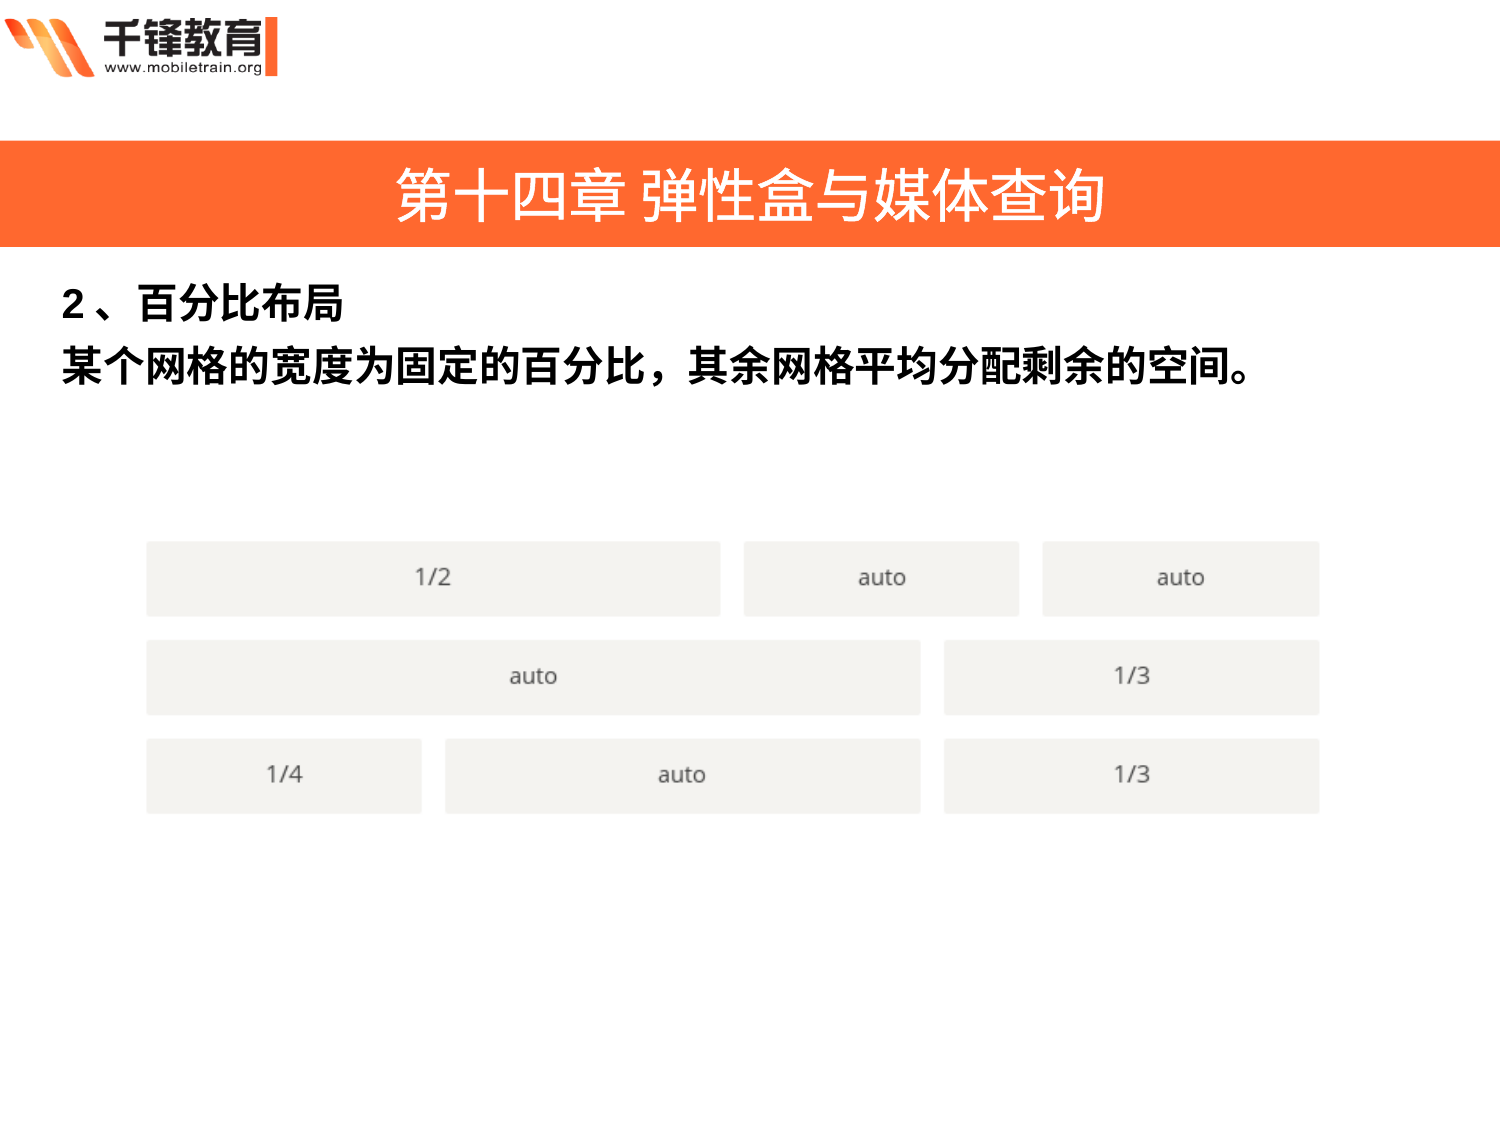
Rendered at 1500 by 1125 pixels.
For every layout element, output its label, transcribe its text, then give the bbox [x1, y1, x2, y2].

text_box 2、百分比布局 某个网格的宽度为固定的百分比，其余网格平均分配剩余的空间。 [46, 269, 1477, 1090]
picture [128, 515, 1351, 848]
text_box 第十四章 弹性盒与媒体查询 [0, 140, 1500, 247]
picture [3, 18, 261, 79]
